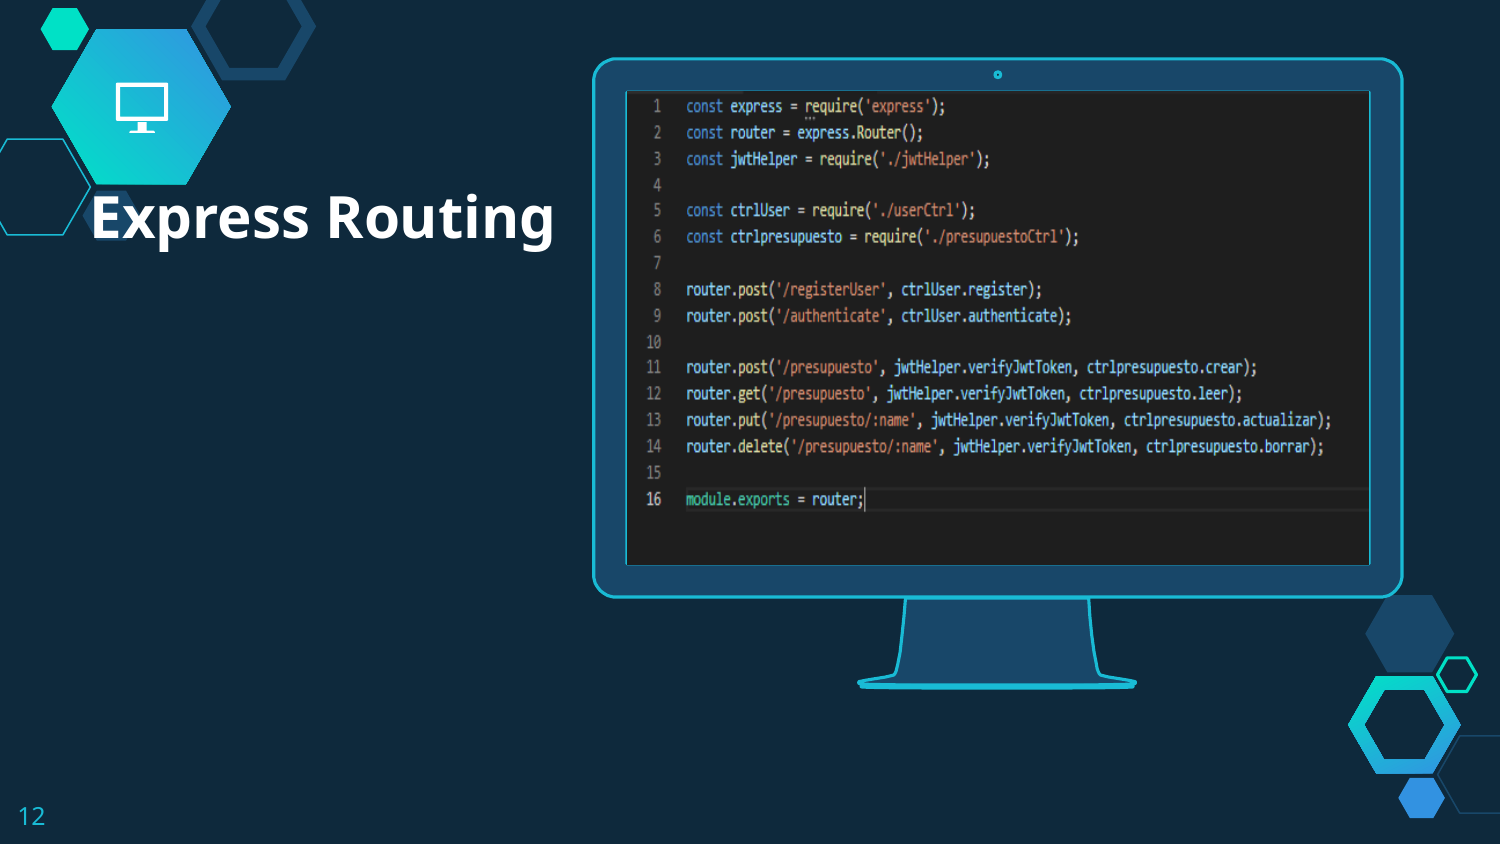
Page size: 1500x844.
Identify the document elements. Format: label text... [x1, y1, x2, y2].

picture [627, 91, 1369, 565]
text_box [115, 82, 169, 134]
slide_number 12 [2, 785, 93, 844]
list Express Routing [74, 92, 611, 266]
text_box [593, 58, 1403, 689]
